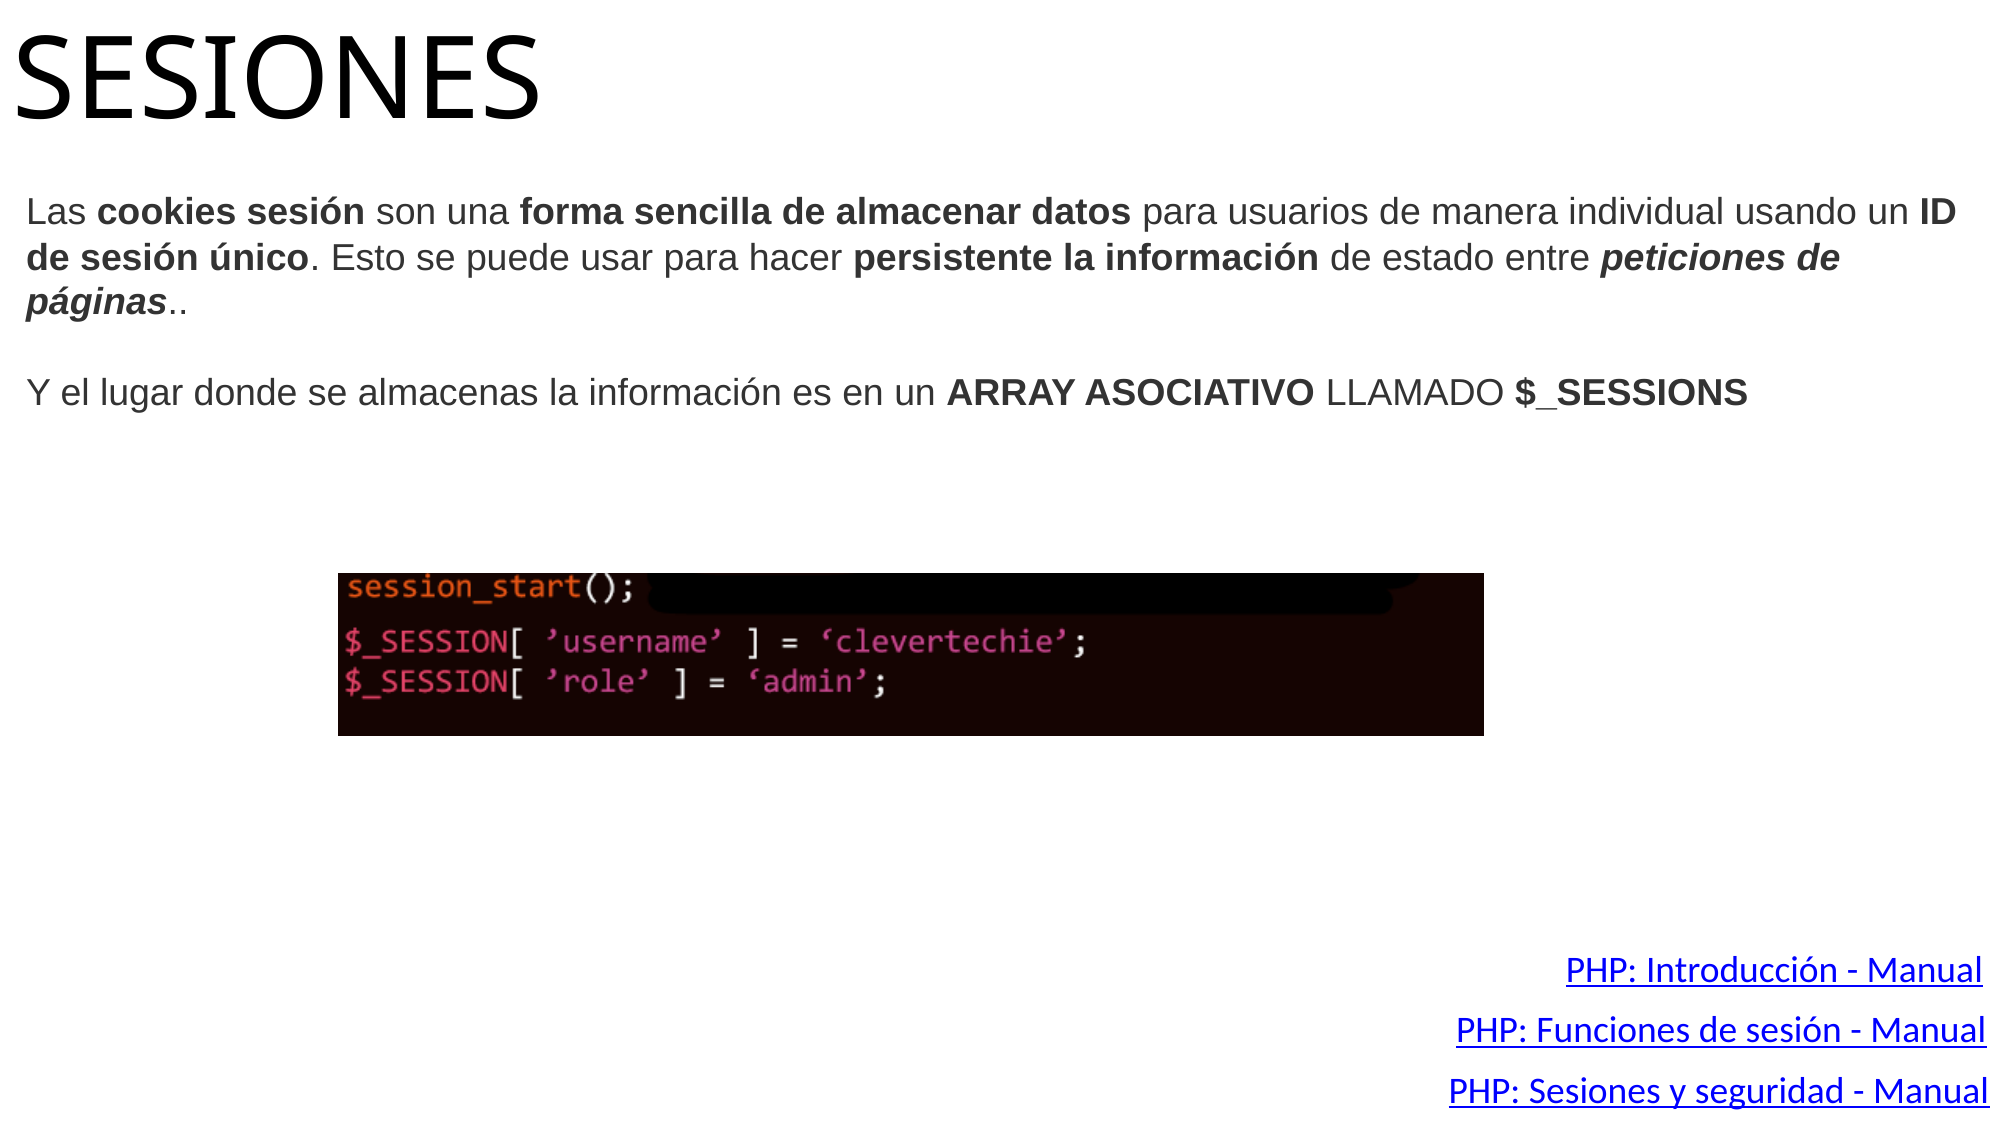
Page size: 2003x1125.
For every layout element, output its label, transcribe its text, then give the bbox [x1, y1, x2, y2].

text_box PHP: Sesiones y seguridad - Manual [1433, 1058, 2003, 1119]
text_box PHP: Introducción - Manual [1551, 937, 2003, 998]
text_box Y el lugar donde se almacenas la información es en un ARRAY ASOCIATIVO LLAMADO $_SESSIONS [26, 367, 1958, 413]
title SESIONES [12, 3, 704, 143]
picture [338, 573, 1485, 737]
list Las cookies sesión son una forma sencilla de almacenar datos para usuarios de manera individual usando un ID de sesión único. Esto se puede usar para hacer persistente la información de estado entre peticiones de páginas.. [26, 187, 1958, 324]
text_box PHP: Funciones de sesión - Manual [1441, 998, 2002, 1058]
